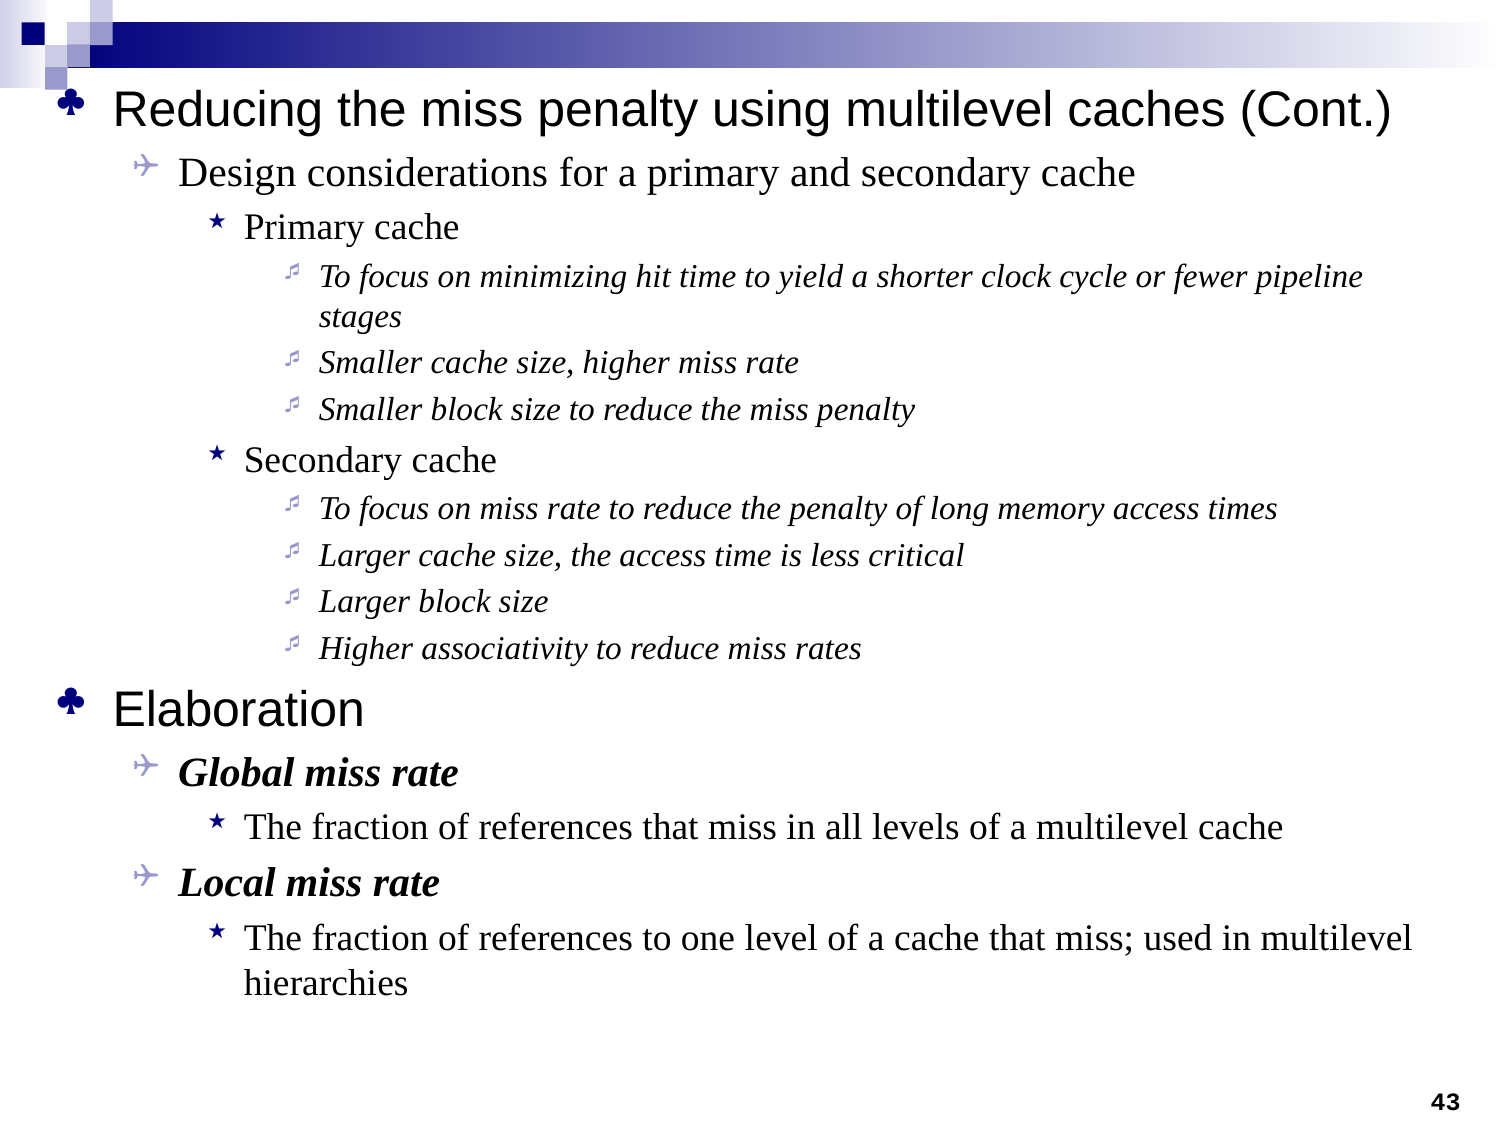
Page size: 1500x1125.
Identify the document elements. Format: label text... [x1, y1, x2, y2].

slide_number 43 [1393, 1082, 1498, 1118]
list Reducing the miss penalty using multilevel caches (Cont.) Design considerations for a primary and secondary cache Primary cache To focus on minimizing hit time to yield a shorter clock cycle or fewer pipeline stages Smaller cache size, higher miss rate Smaller block size to reduce the miss penalty Secondary cache To focus on miss rate to reduce the penalty of long memory access times Larger cache size, the access time is less critical Larger block size Higher associativity to reduce miss rates Elaboration Global miss rate The fraction of references that miss in all levels of a multilevel cache Local miss rate The fraction of references to one level of a cache that miss; used in multilevel hierarchies [41, 69, 1471, 1096]
